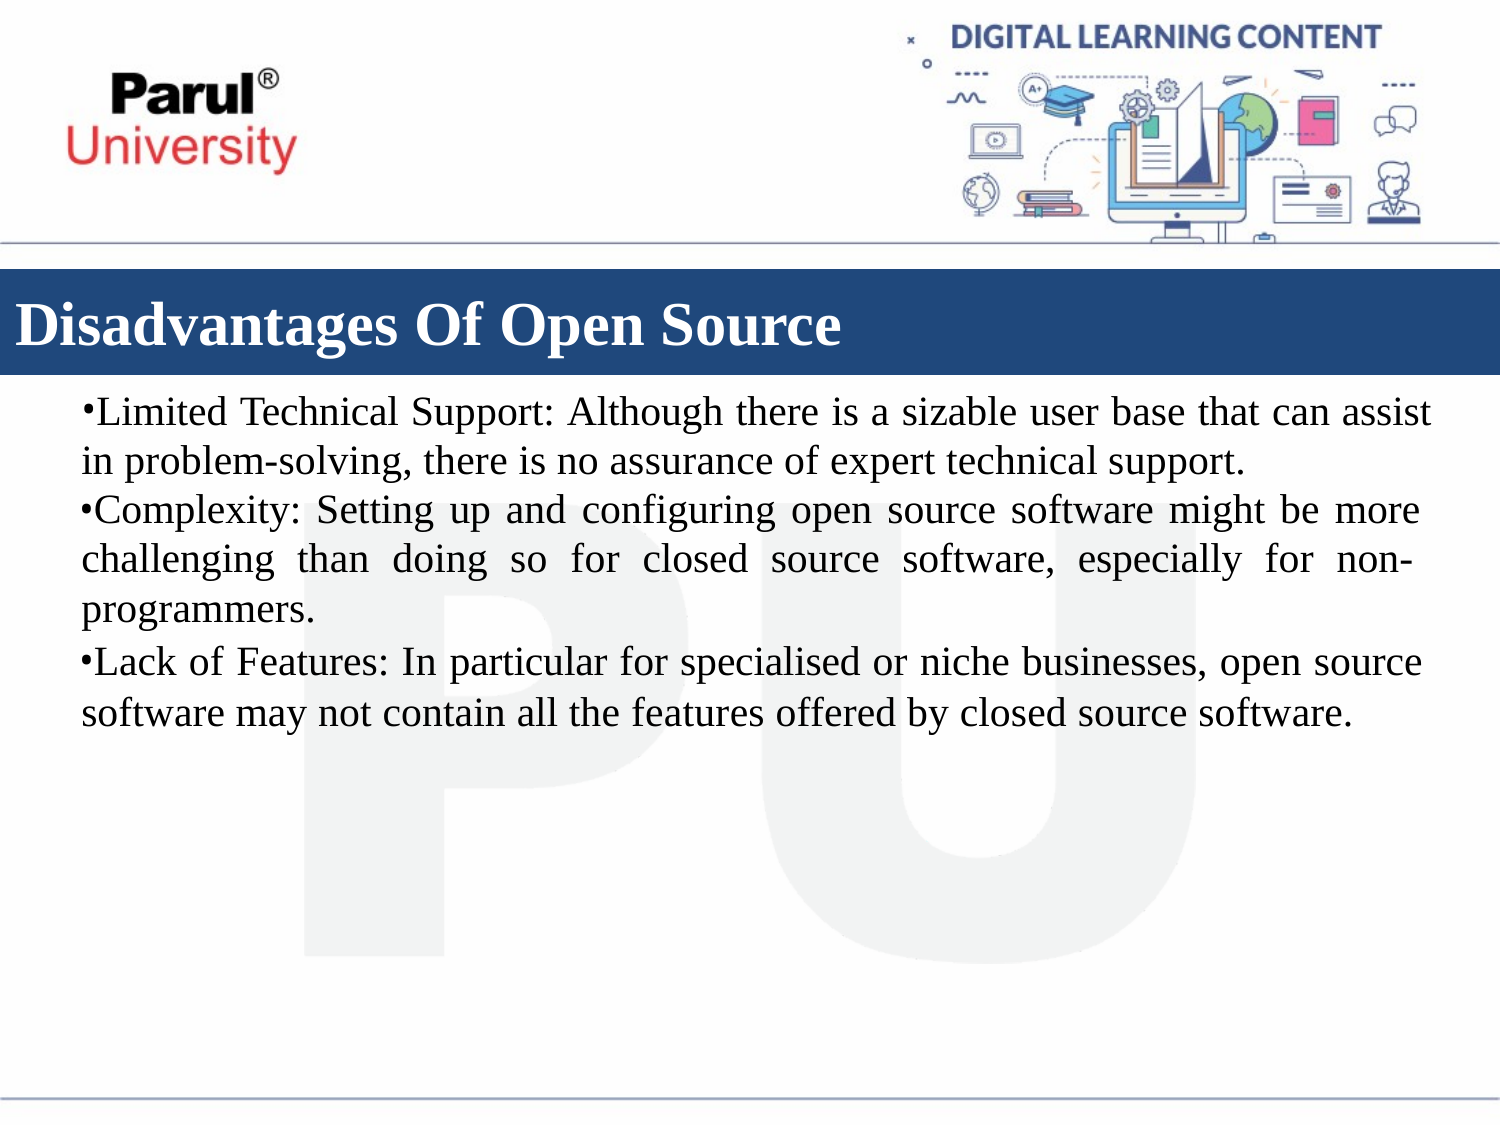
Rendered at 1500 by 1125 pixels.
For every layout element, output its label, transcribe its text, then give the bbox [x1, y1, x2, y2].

picture [0, 375, 1500, 1125]
picture [0, 0, 1500, 269]
text_box Limited Technical Support: Although there is a sizable user base that can assist in problem-solving, there is no assurance of expert technical support. Complexity: Setting up and configuring open source software might be more challenging than doing so for closed source software, especially for non- programmers. Lack of Features: In particular for specialised or niche businesses, open source software may not contain all the features offered by closed source software. [79, 381, 1437, 735]
title Disadvantages Of Open Source [12, 280, 848, 471]
